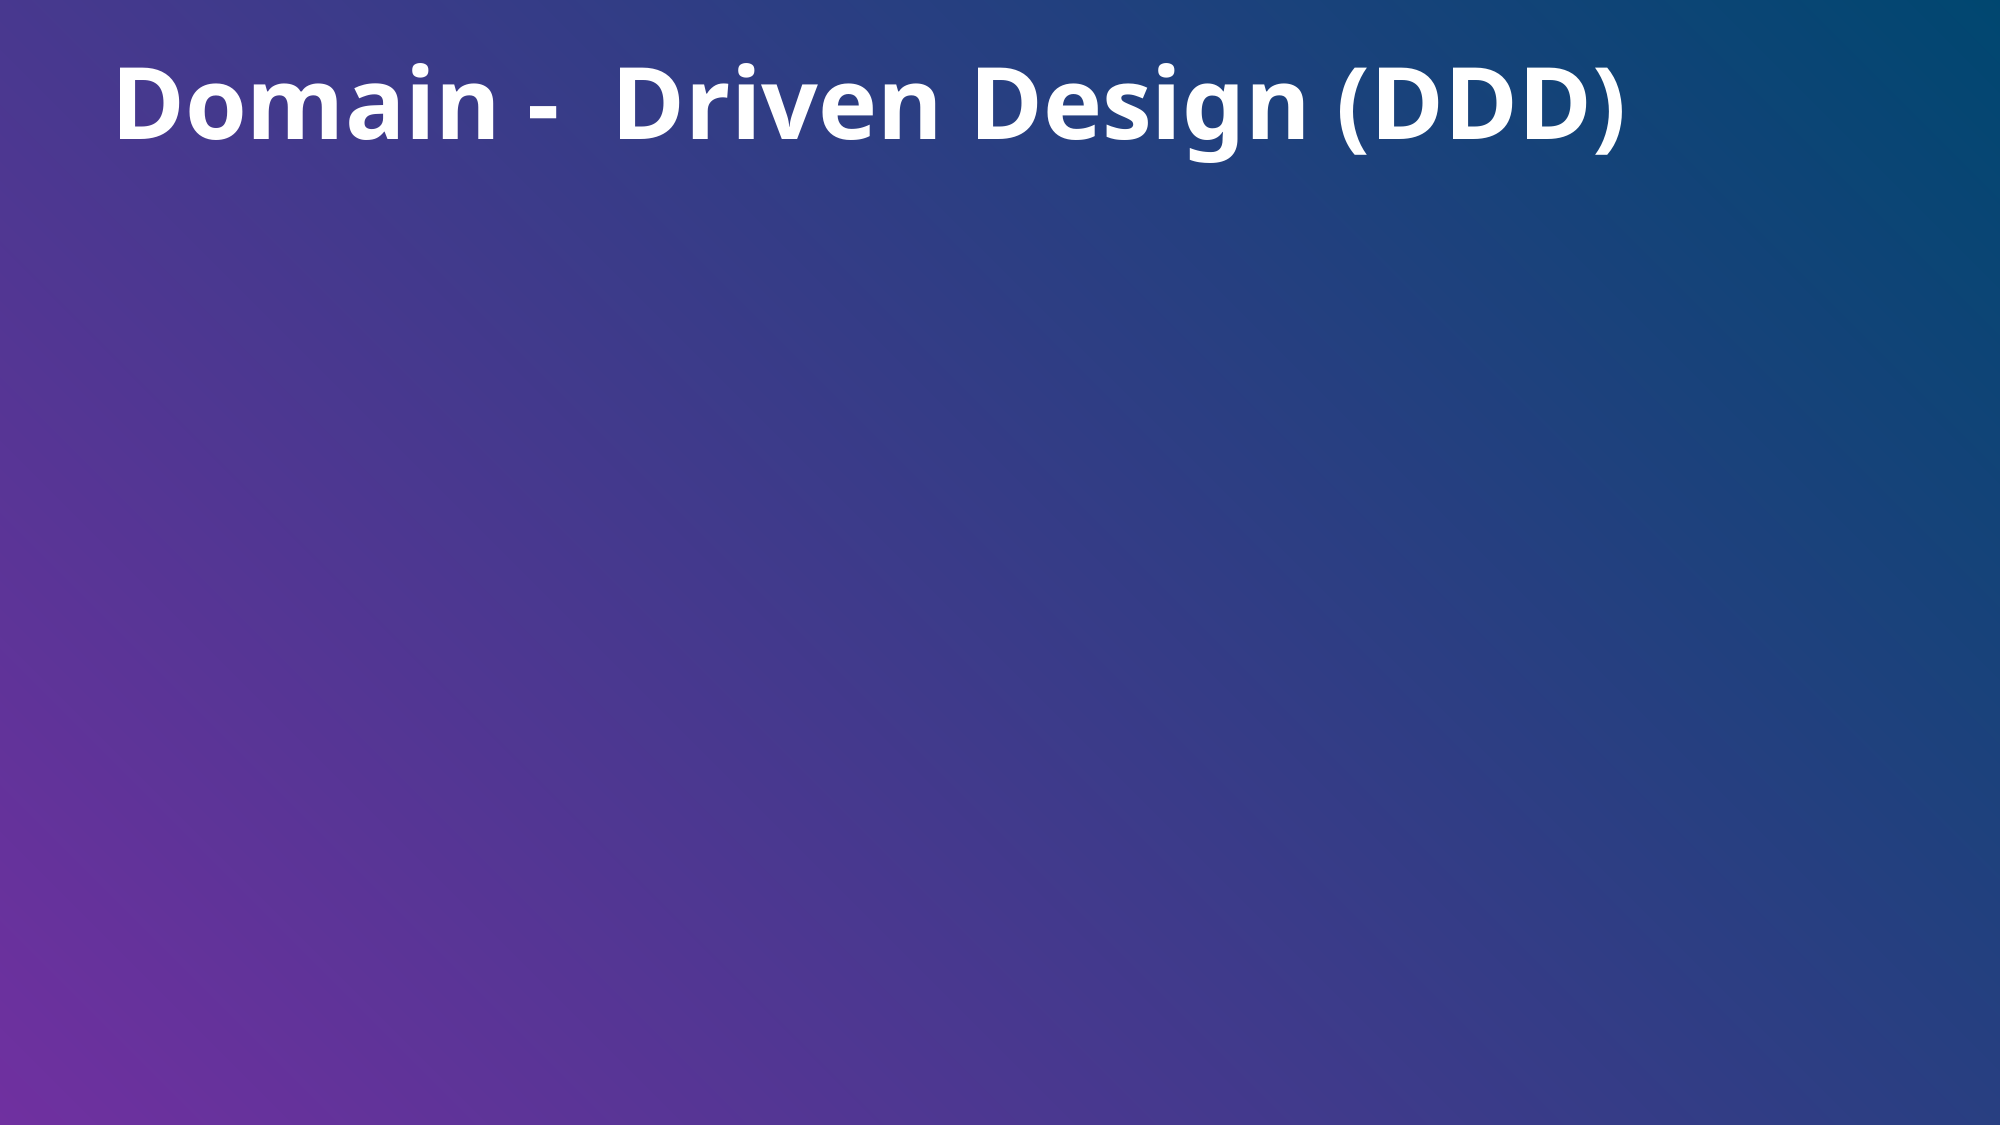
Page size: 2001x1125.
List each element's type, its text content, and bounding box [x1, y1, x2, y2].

text_box Domain - Driven Design (DDD) [96, 31, 1966, 167]
